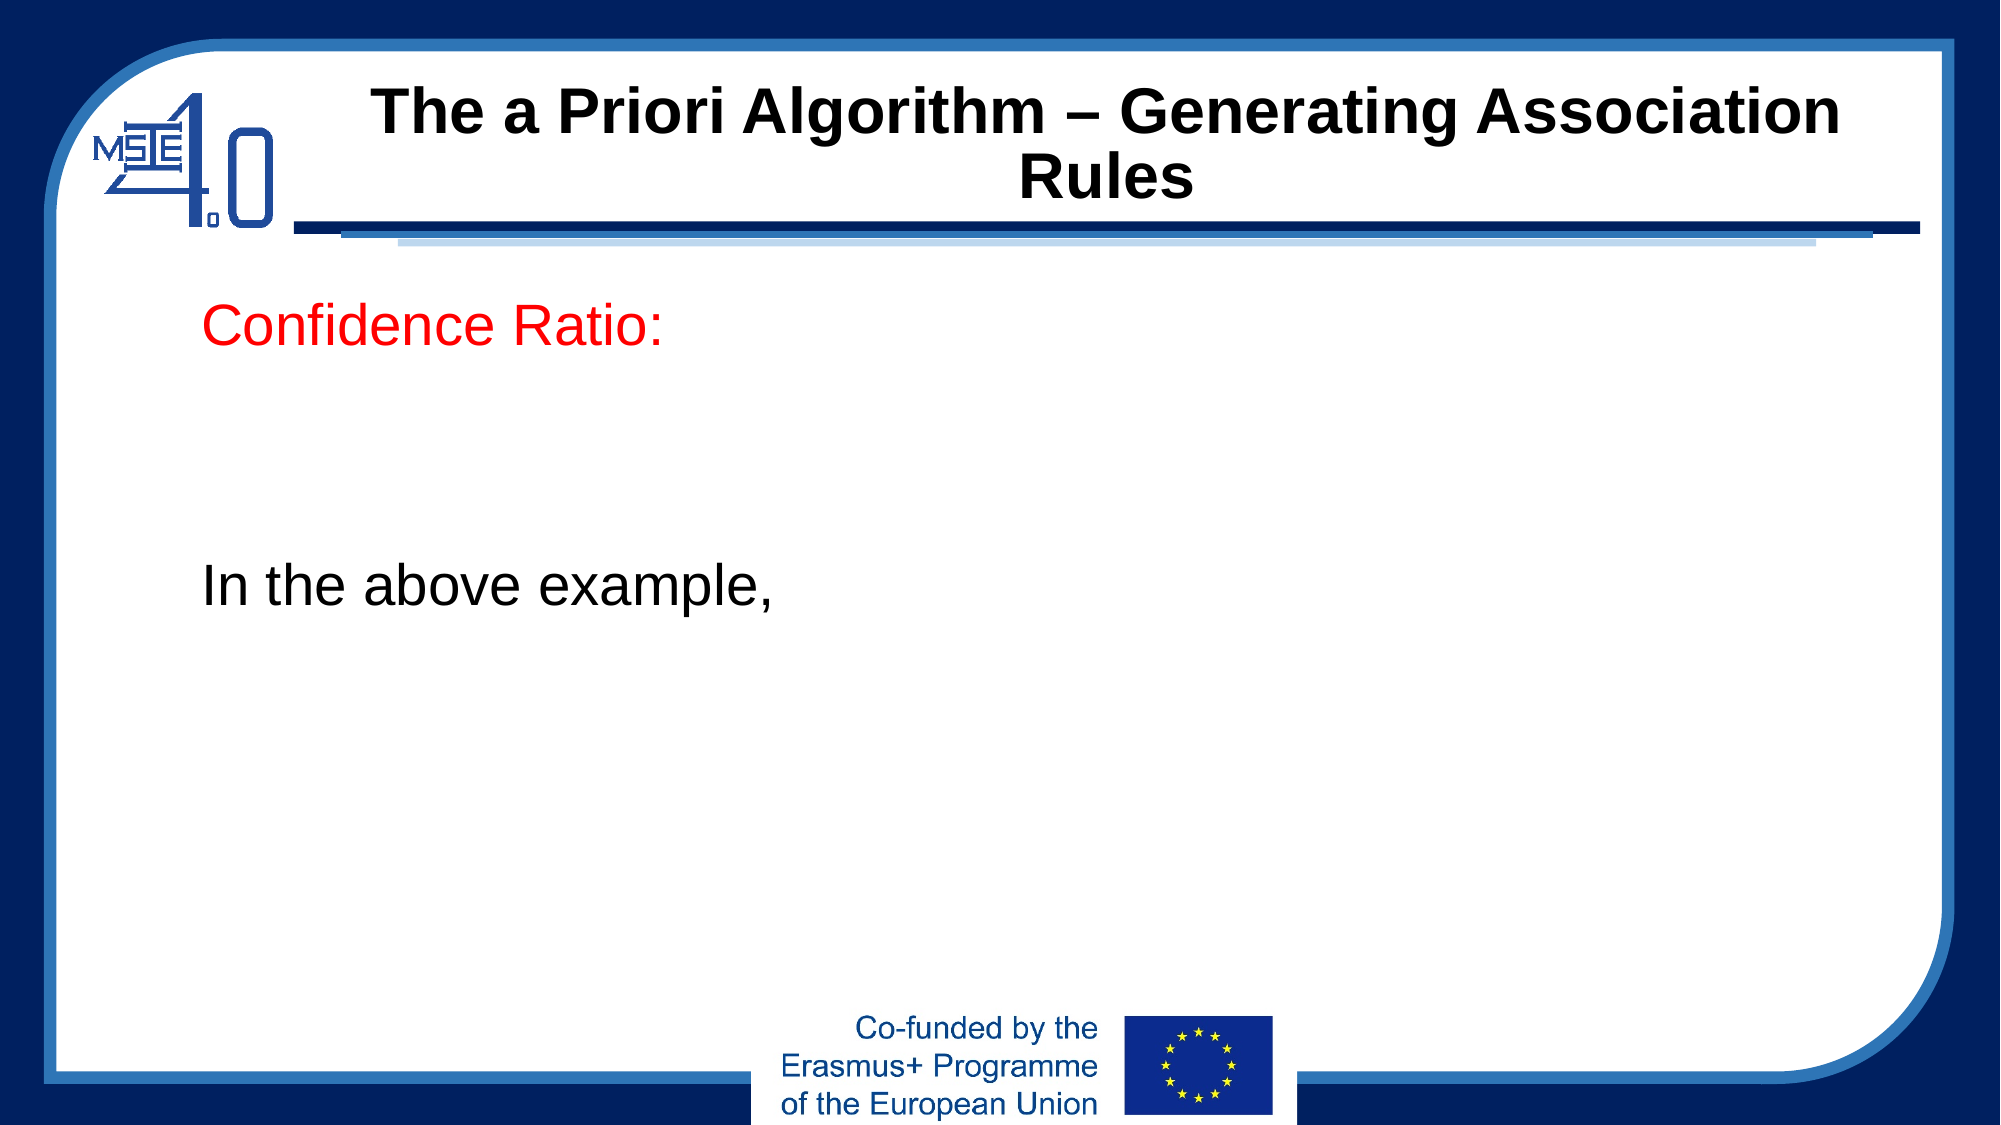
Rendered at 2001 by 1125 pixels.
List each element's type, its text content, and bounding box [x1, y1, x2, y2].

picture [751, 1003, 1298, 1125]
title The a Priori Algorithm – Generating Association Rules [294, 73, 1921, 220]
